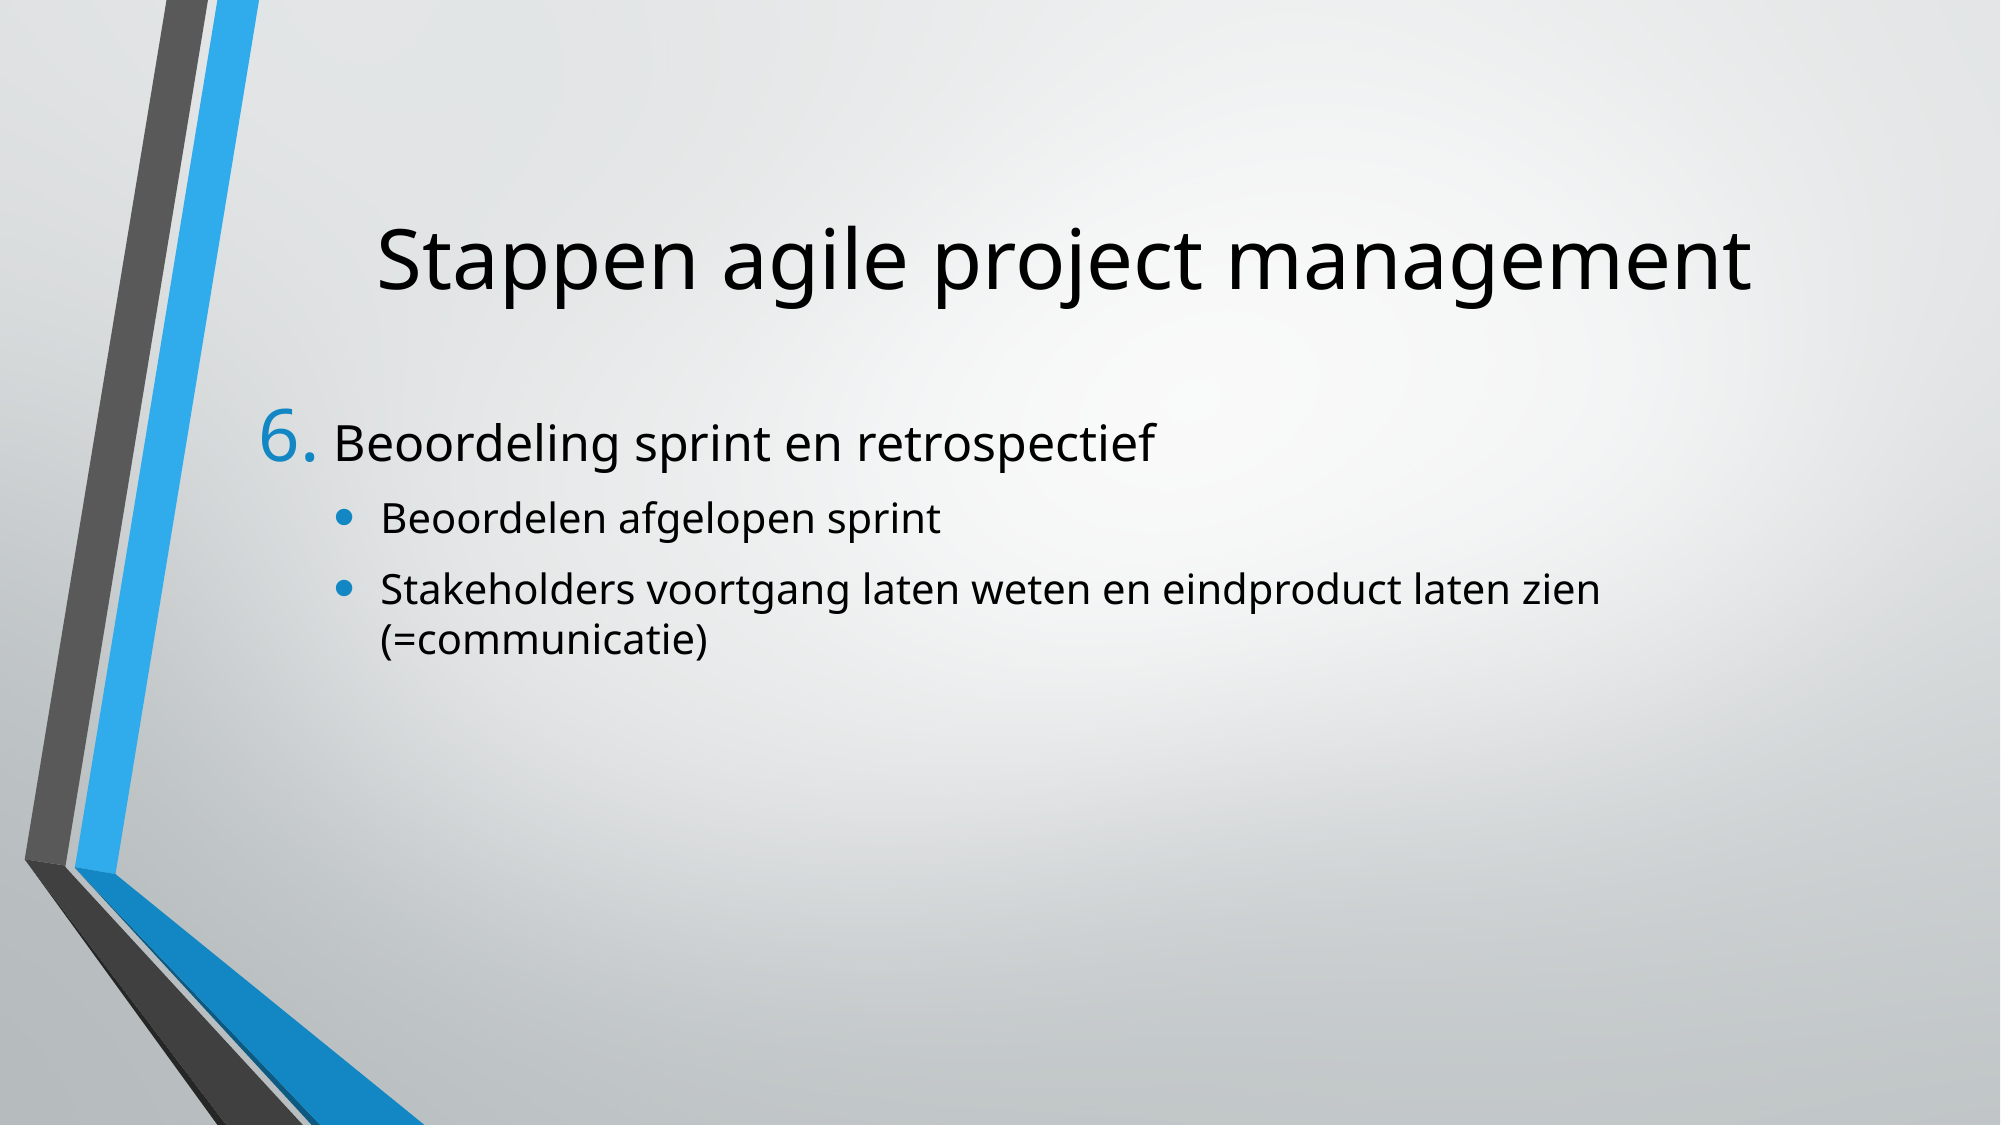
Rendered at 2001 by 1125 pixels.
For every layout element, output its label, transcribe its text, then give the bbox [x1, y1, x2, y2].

title Stappen agile project management [243, 112, 1887, 400]
list Beoordeling sprint en retrospectief Beoordelen afgelopen sprint Stakeholders voortgang laten weten en eindproduct laten zien (=communicatie) [243, 437, 1887, 950]
